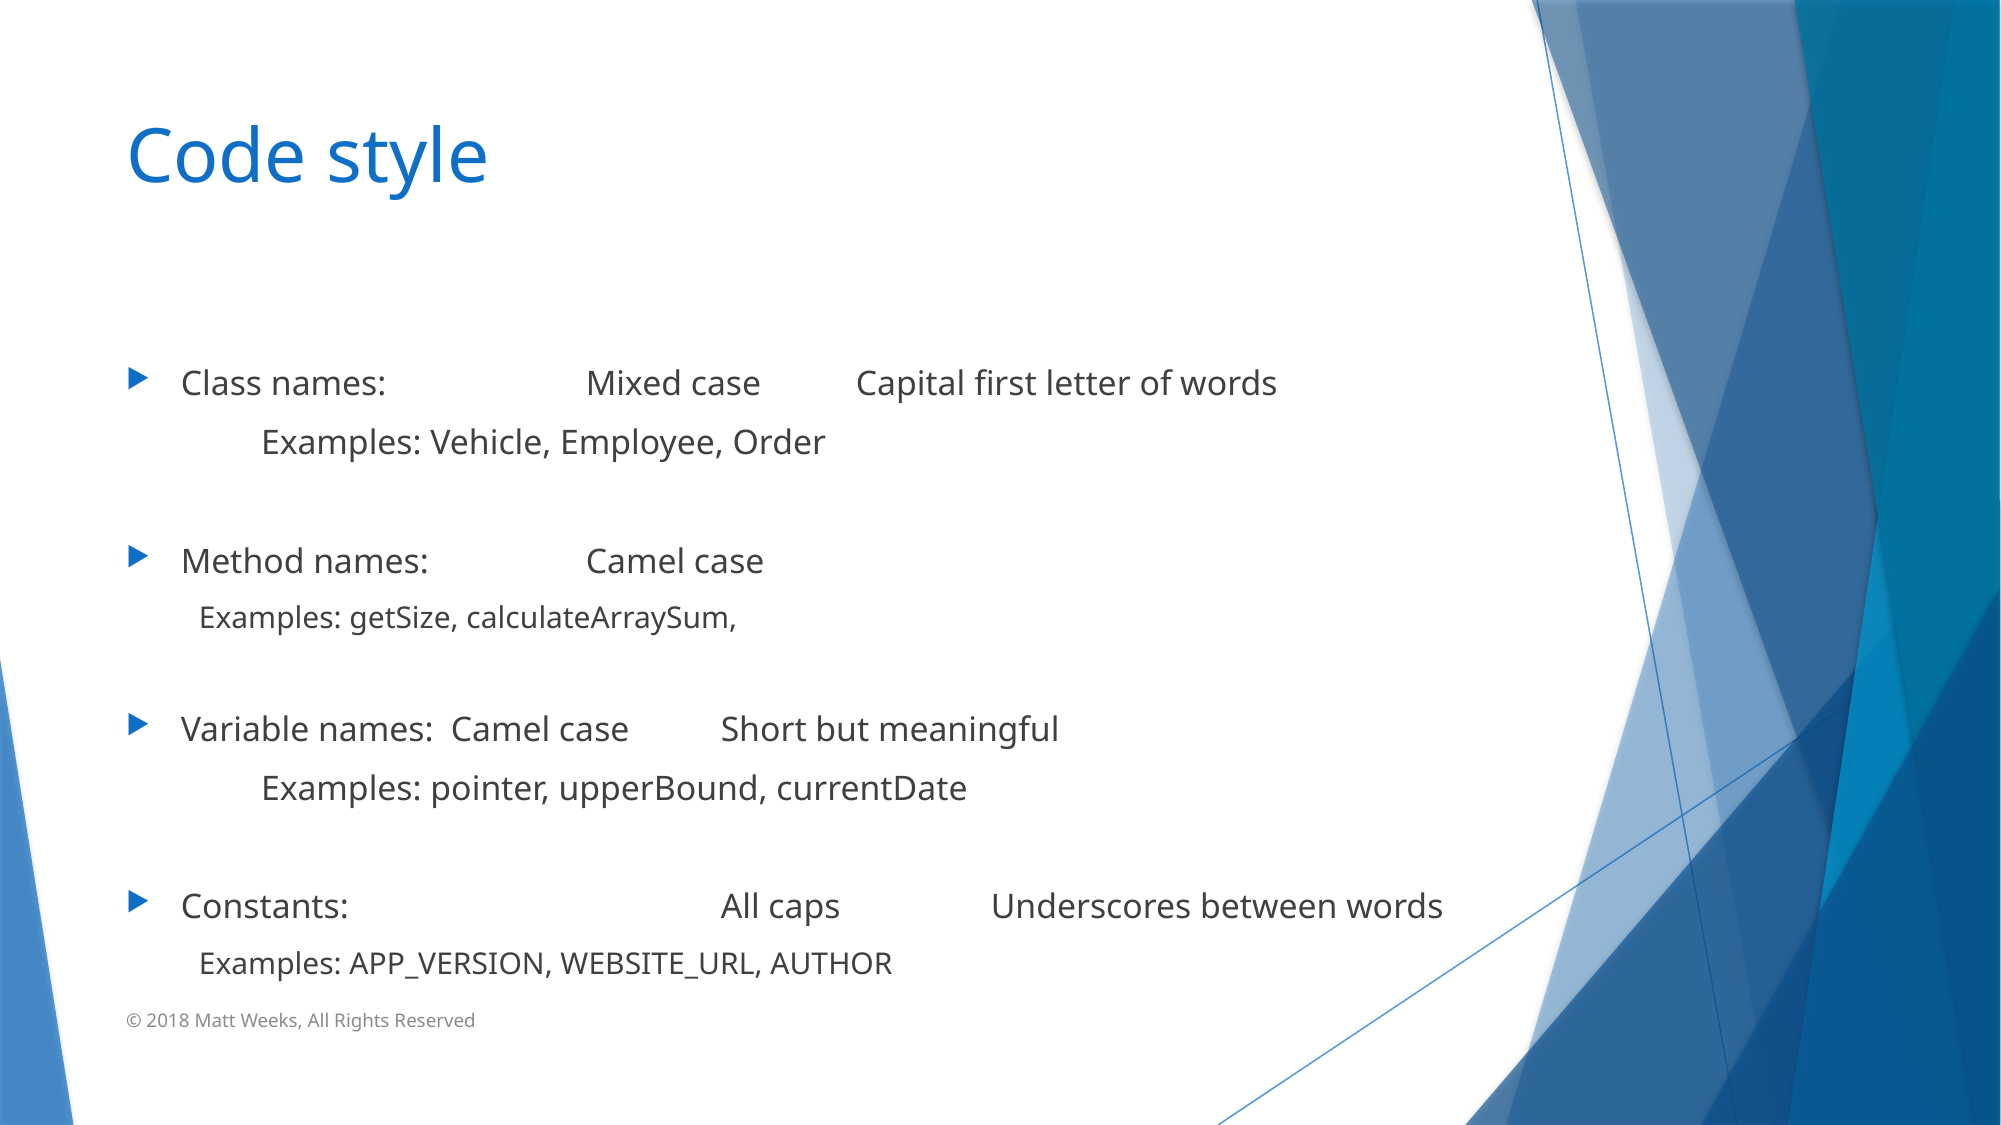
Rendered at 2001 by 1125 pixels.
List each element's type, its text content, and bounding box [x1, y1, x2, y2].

list Class names: Mixed case Capital first letter of words Examples: Vehicle, Employee, Order Method names: Camel case Examples: getSize, calculateArraySum, Variable names: Camel case Short but meaningful Examples: pointer, upperBound, currentDate Constants: All caps Underscores between words Examples: APP_VERSION, WEBSITE_URL, AUTHOR [111, 354, 1522, 992]
title Code style [111, 99, 1522, 317]
footer © 2018 Matt Weeks, All Rights Reserved [111, 991, 1145, 1051]
